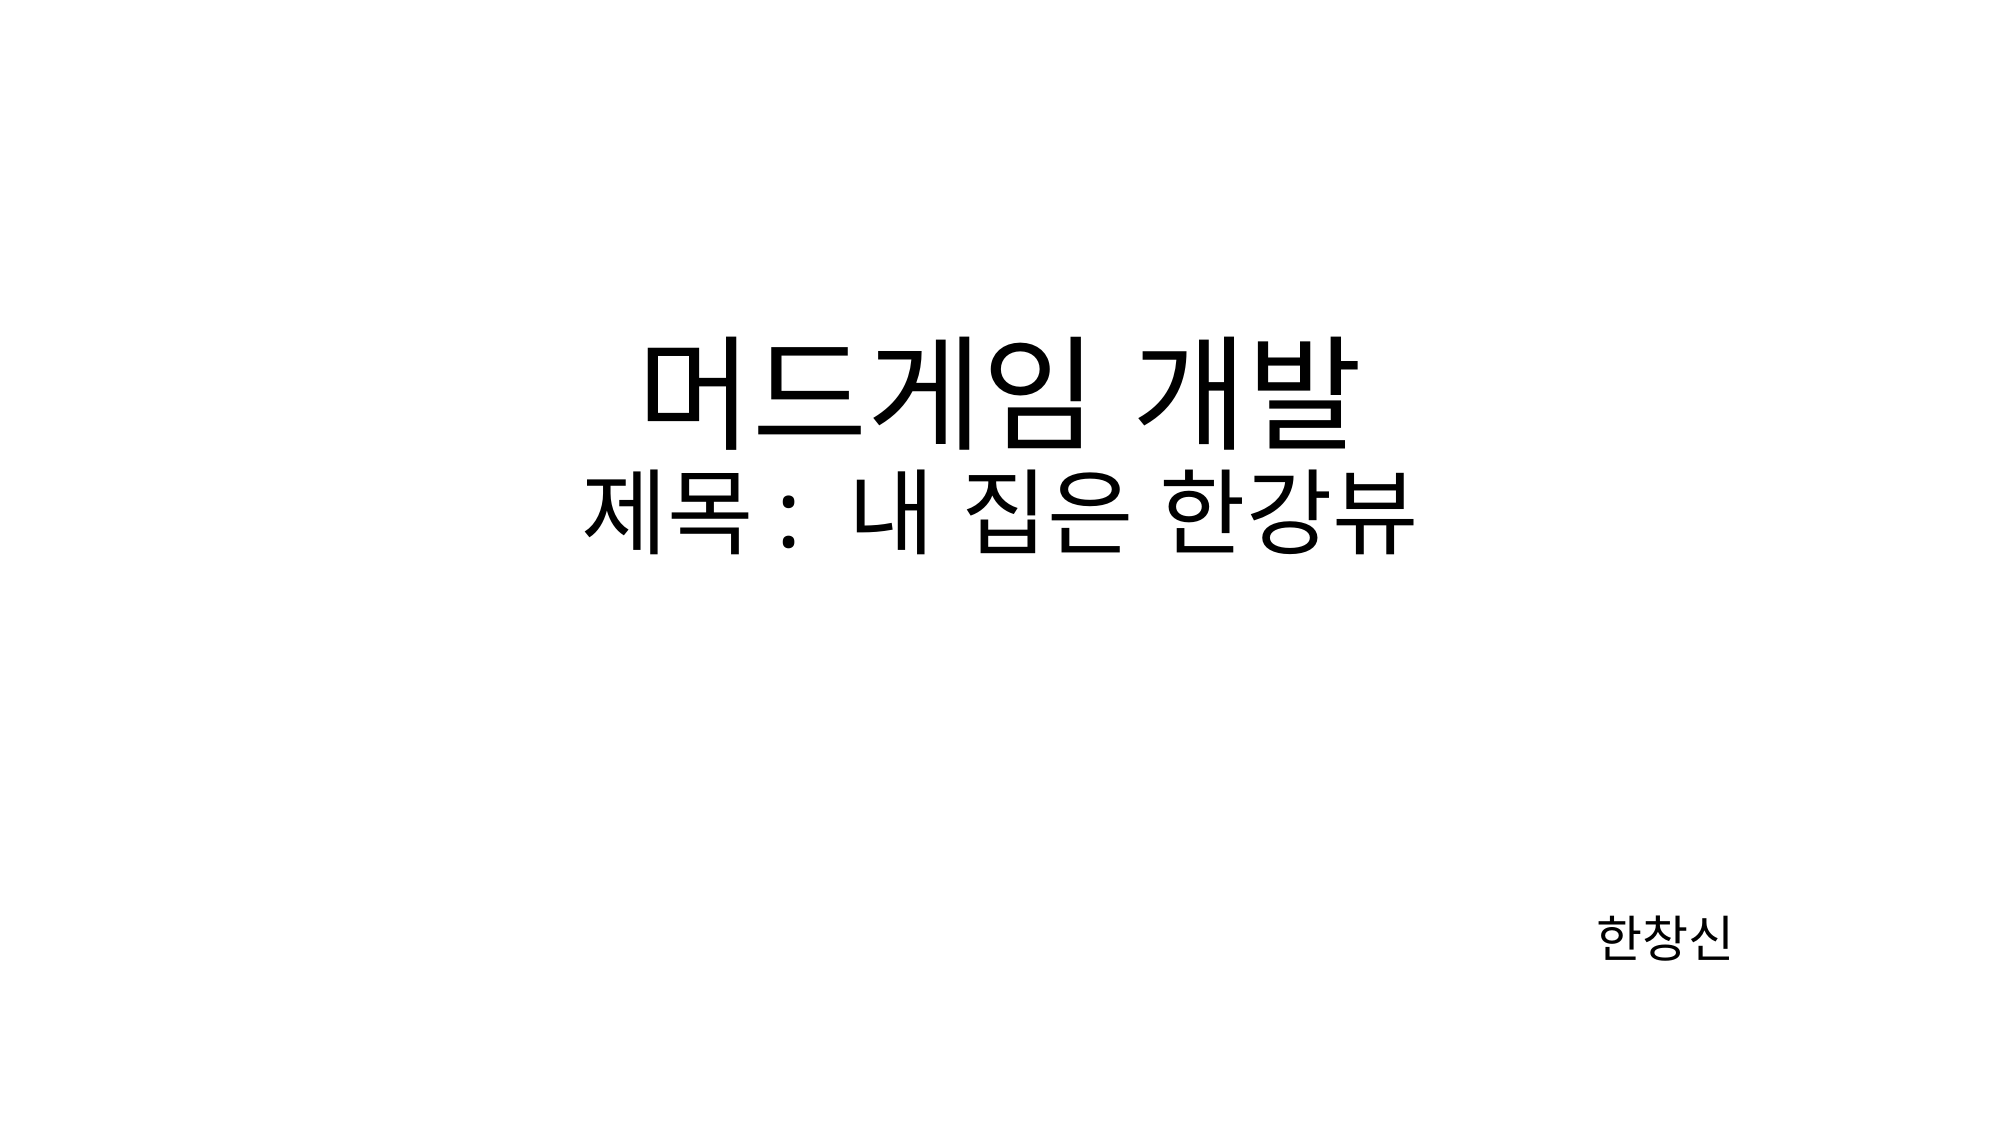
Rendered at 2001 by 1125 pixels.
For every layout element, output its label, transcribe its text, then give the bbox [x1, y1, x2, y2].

title 머드게임 개발 제목: 내 집은 한강뷰 [249, 184, 1750, 576]
subtitle 한창신 [249, 907, 1750, 1125]
